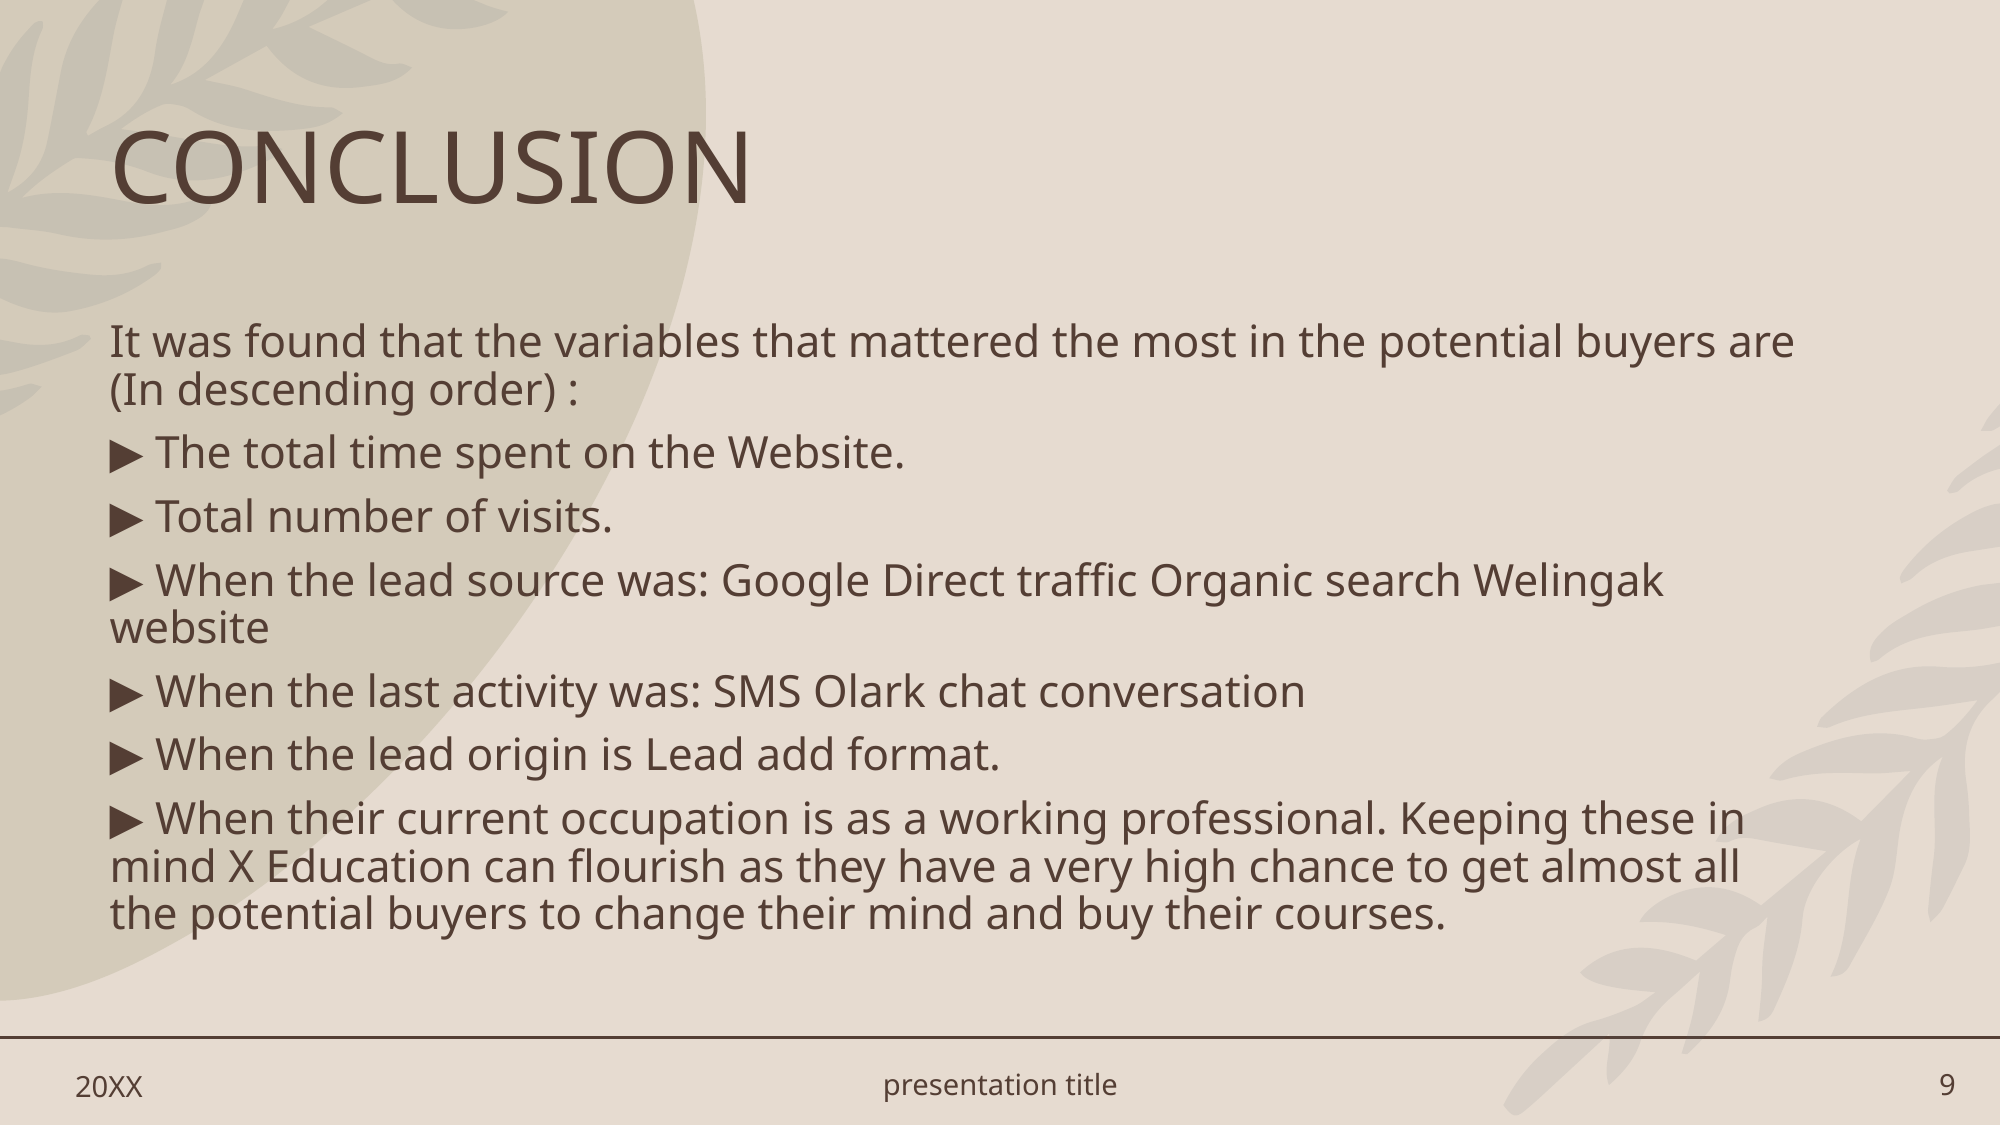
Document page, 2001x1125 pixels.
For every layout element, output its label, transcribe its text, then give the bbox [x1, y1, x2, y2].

title CONCLUSION [94, 115, 1820, 227]
list It was found that the variables that mattered the most in the potential buyers are (In descending order) : ▶ The total time spent on the Website. ▶ Total number of visits. ▶ When the lead source was: Google Direct traffic Organic search Welingak website ▶ When the last activity was: SMS Olark chat conversation ▶ When the lead origin is Lead add format. ▶ When their current occupation is as a working professional. Keeping these in mind X Education can flourish as they have a very high chance to get almost all the potential buyers to change their mind and buy their courses. [94, 311, 1820, 948]
slide_number 20XX [60, 1060, 222, 1112]
slide_number 9 [1808, 1060, 1971, 1112]
footer presentation title [718, 1060, 1283, 1112]
